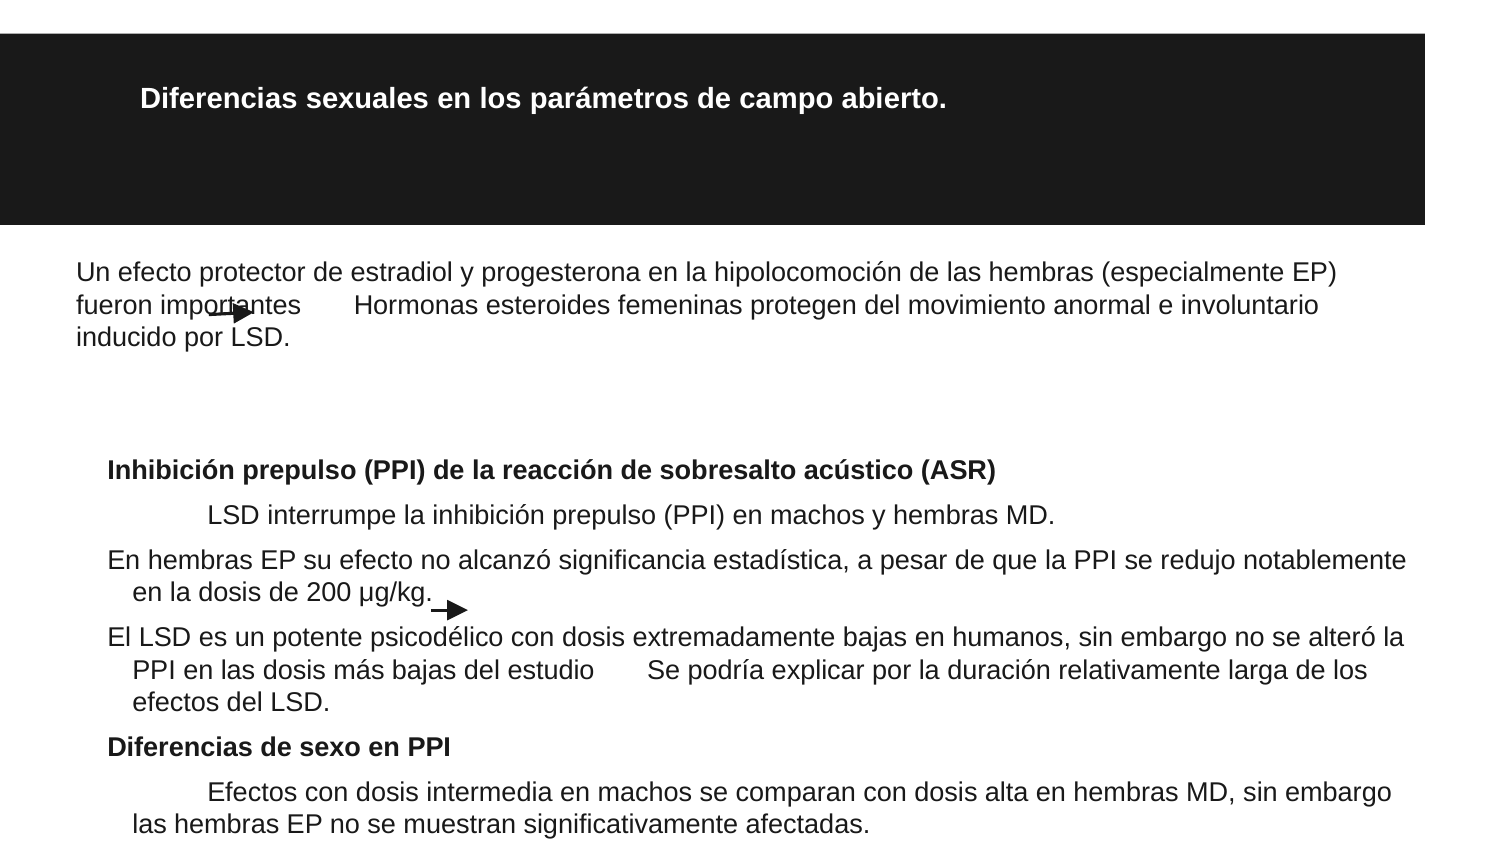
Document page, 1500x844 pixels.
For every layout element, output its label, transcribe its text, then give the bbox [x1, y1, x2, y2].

title Diferencias sexuales en los parámetros de campo abierto. [75, 33, 1425, 129]
list Un efecto protector de estradiol y progesterona en la hipolocomoción de las hembras (especialmente EP) fueron importantes Hormonas esteroides femeninas protegen del movimiento anormal e involuntario inducido por LSD. Inhibición prepulso (PPI) de la reacción de sobresalto acústico (ASR) LSD interrumpe la inhibición prepulso (PPI) en machos y hembras MD. En hembras EP su efecto no alcanzó significancia estadística, a pesar de que la PPI se redujo notablemente en la dosis de 200 μg/kg. El LSD es un potente psicodélico con dosis extremadamente bajas en humanos, sin embargo no se alteró la PPI en las dosis más bajas del estudio Se podría explicar por la duración relativamente larga de los efectos del LSD. Diferencias de sexo en PPI Efectos con dosis intermedia en machos se comparan con dosis alta en hembras MD, sin embargo las hembras EP no se muestran significativamente afectadas. [60, 239, 1425, 831]
